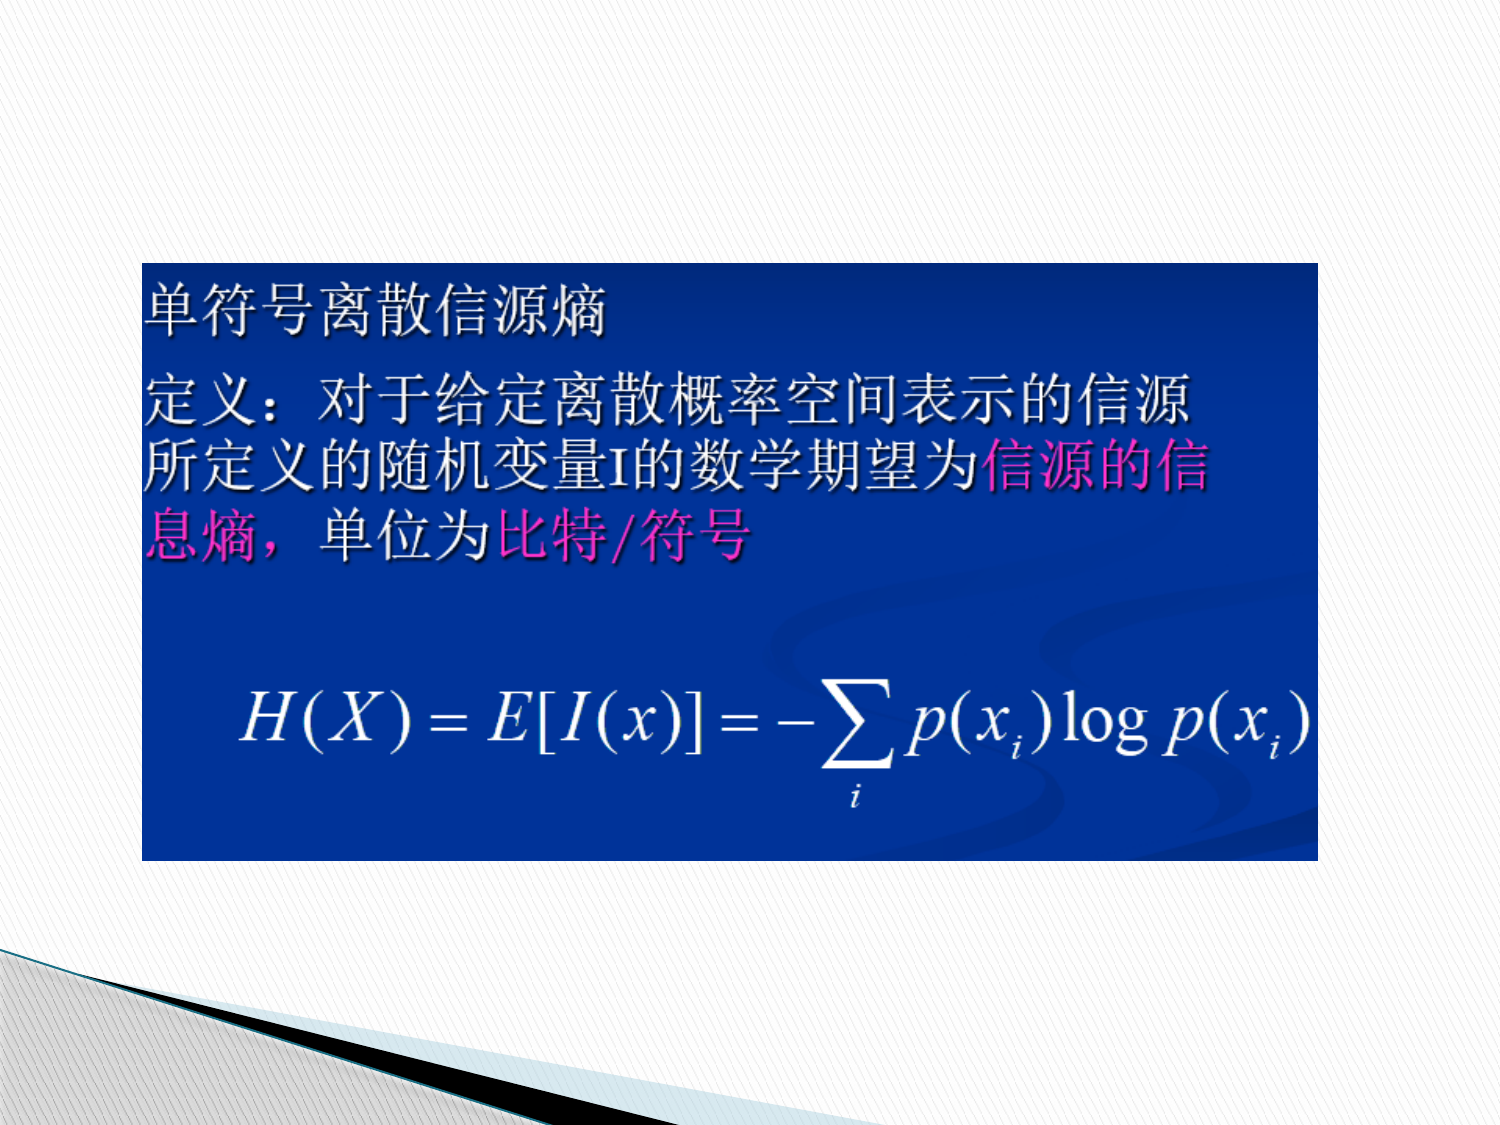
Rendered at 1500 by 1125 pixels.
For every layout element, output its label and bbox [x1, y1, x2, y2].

list [141, 263, 1318, 862]
